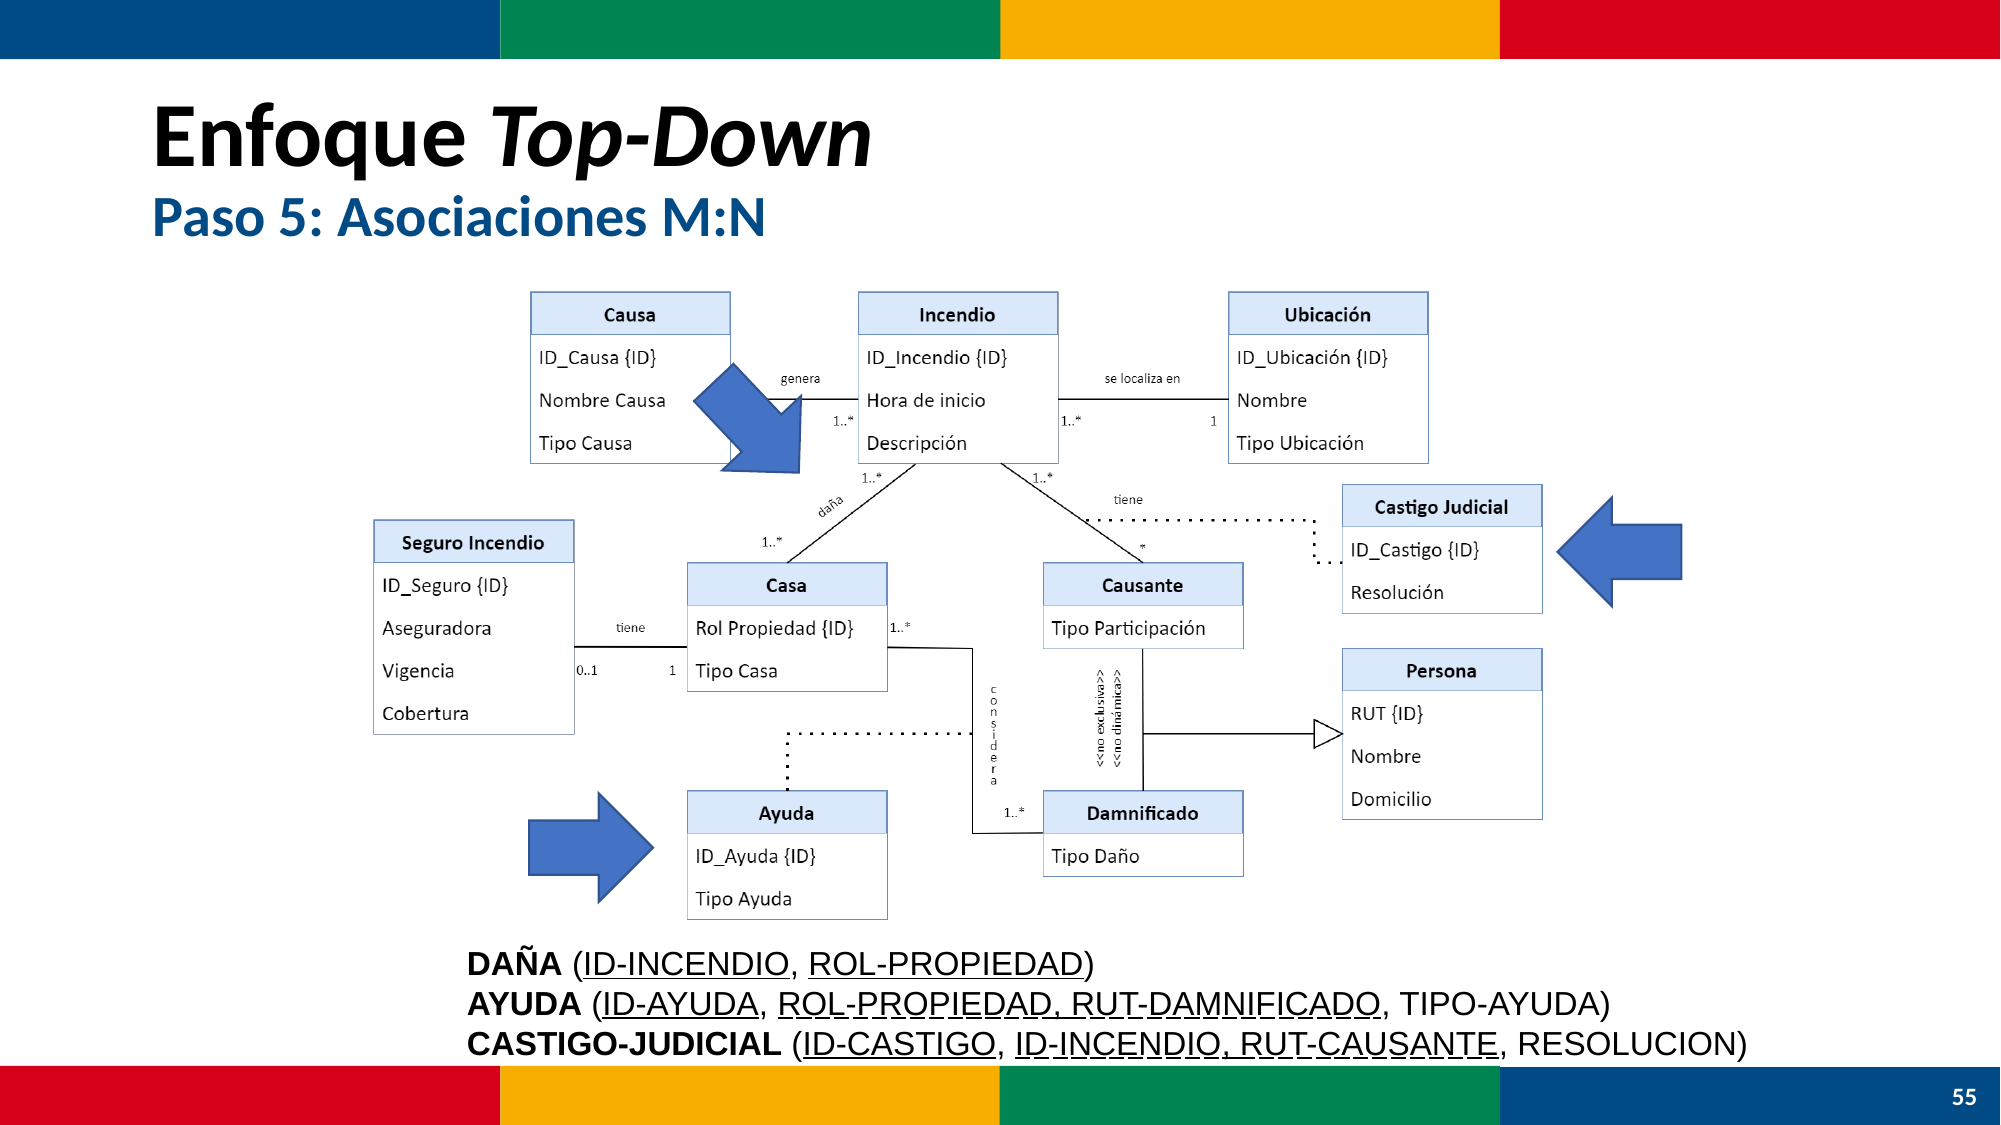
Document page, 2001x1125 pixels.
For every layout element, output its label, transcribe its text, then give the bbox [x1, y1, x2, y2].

text_box DAÑA (ID-INCENDIO, ROL-PROPIEDAD) AYUDA (ID-AYUDA, ROL-PROPIEDAD, RUT-DAMNIFICADO, TIPO-AYUDA) CASTIGO-JUDICIAL (ID-CASTIGO, ID-INCENDIO, RUT-CAUSANTE, RESOLUCION) [451, 934, 1863, 1070]
picture [359, 276, 1558, 935]
title Enfoque Top-Down Paso 5: Asociaciones M:N [137, 59, 1863, 278]
slide_number 55 [1930, 1065, 2000, 1125]
text_box [1562, 497, 1682, 607]
